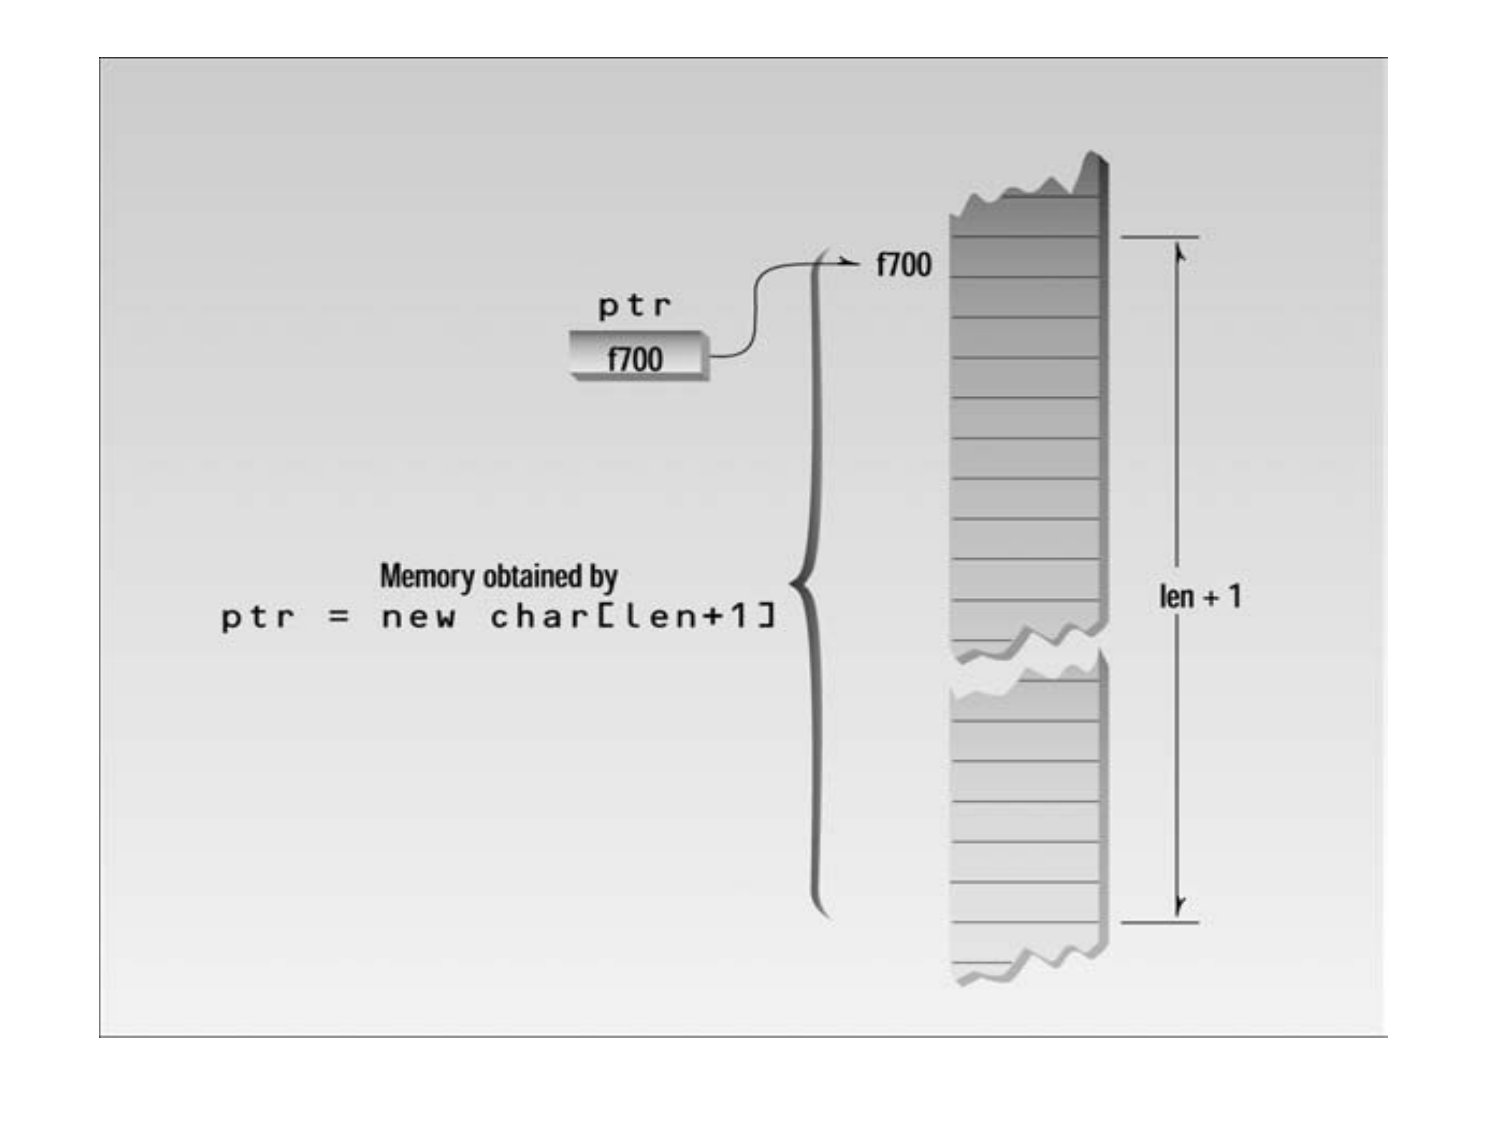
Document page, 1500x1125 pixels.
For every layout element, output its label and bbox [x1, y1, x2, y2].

picture [99, 57, 1388, 1038]
